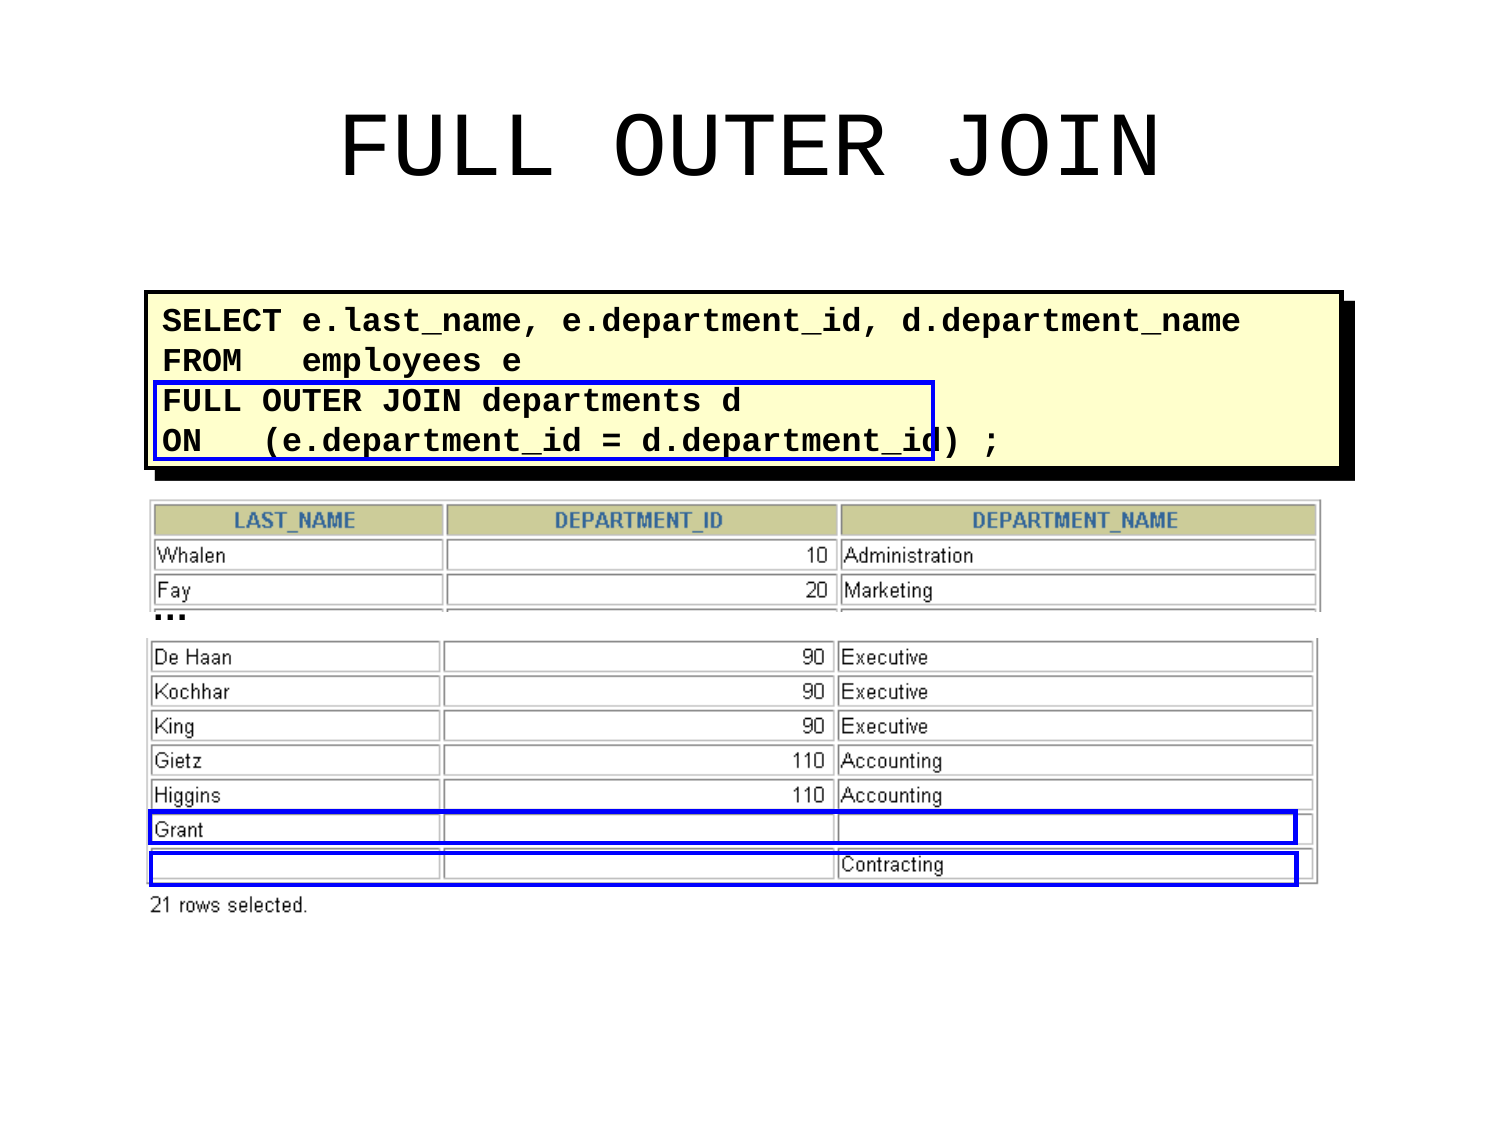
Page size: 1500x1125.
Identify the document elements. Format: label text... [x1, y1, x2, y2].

picture [145, 638, 1324, 922]
title FULL OUTER JOIN [75, 45, 1425, 233]
text_box [145, 292, 1342, 468]
picture [145, 495, 1326, 612]
text_box [155, 382, 933, 459]
text_box SELECT e.last_name, e.department_id, d.department_name FROM employees e FULL OUTER JOIN departments d ON (e.department_id = d.department_id) ; [146, 300, 1223, 455]
text_box … [140, 614, 201, 630]
